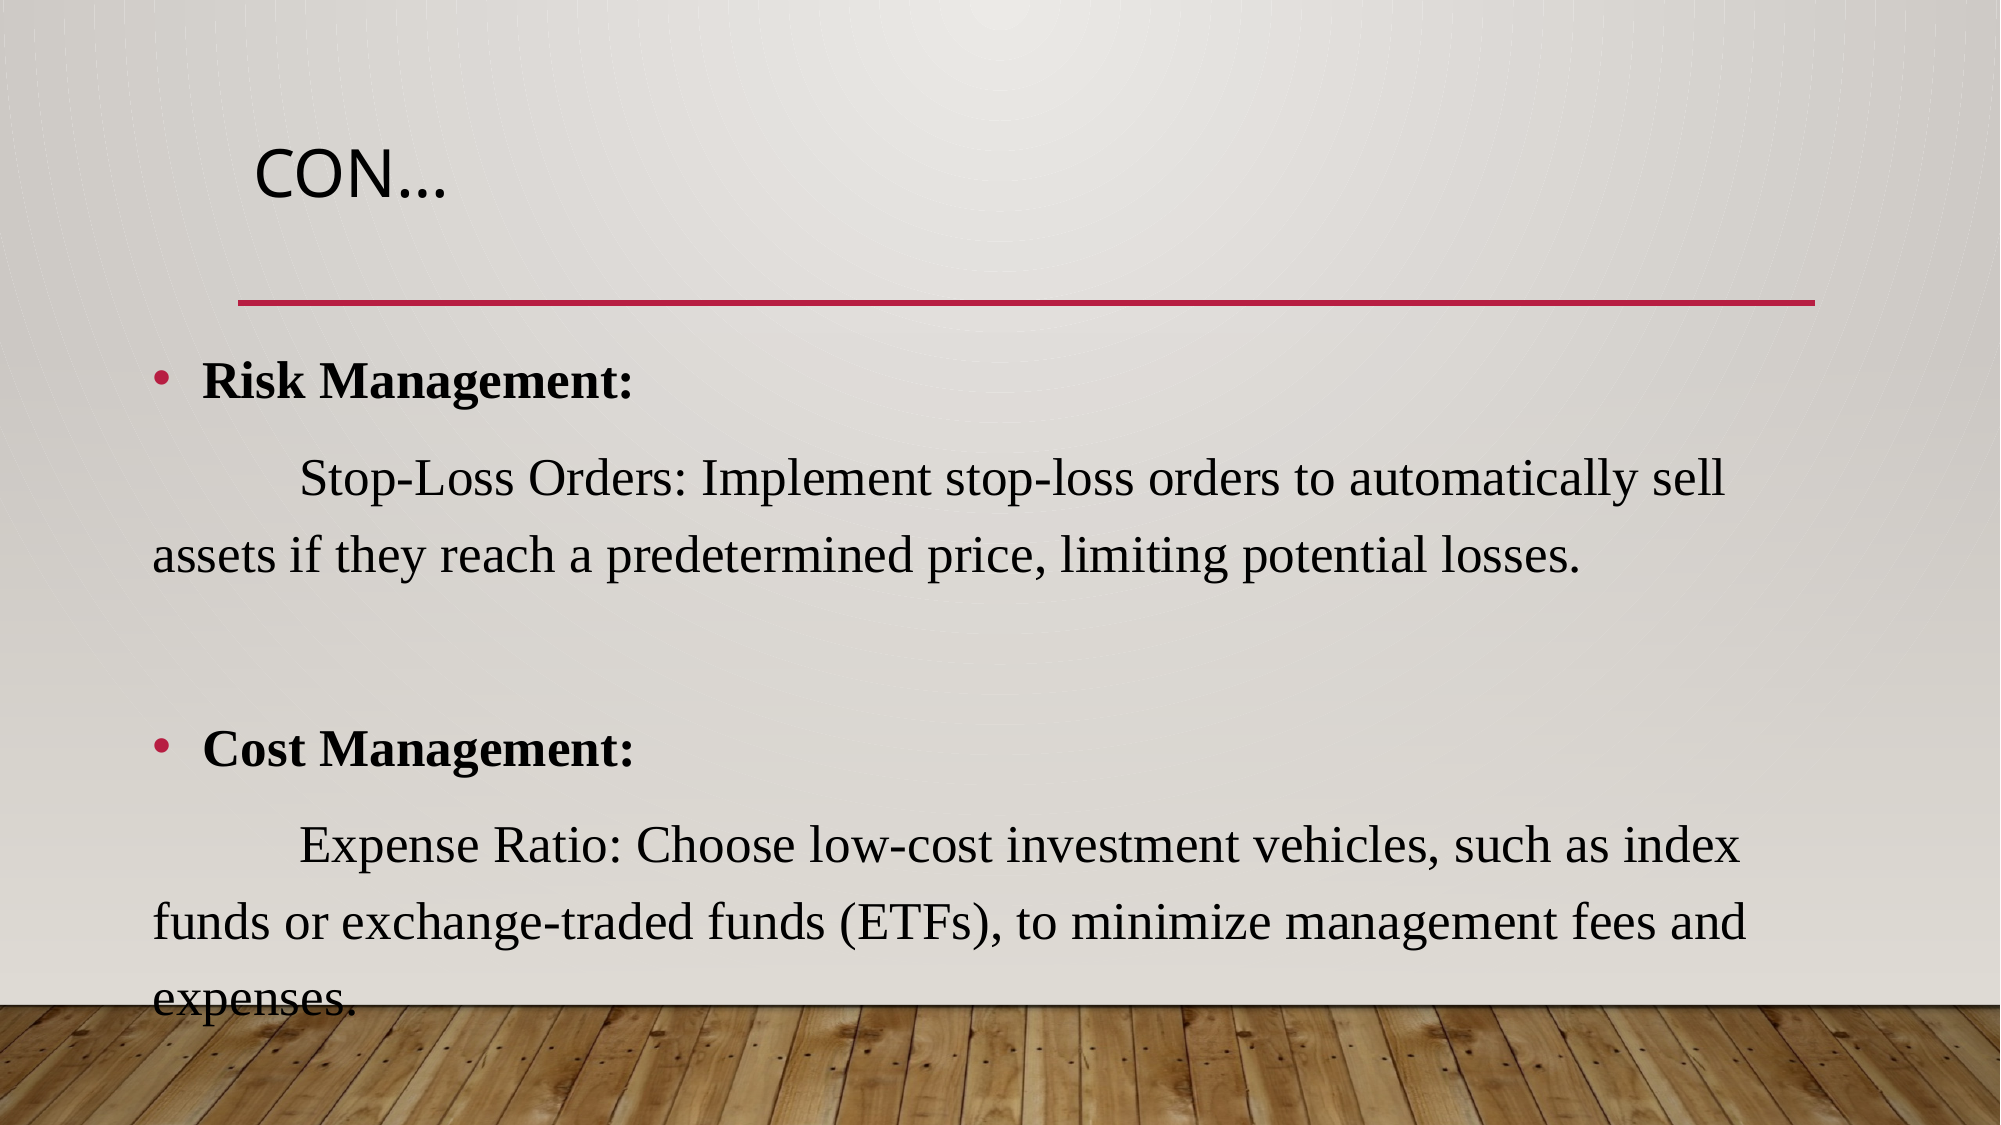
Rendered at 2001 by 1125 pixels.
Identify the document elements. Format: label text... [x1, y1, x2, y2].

list Risk Management: Stop-Loss Orders: Implement stop-loss orders to automatically sell assets if they reach a predetermined price, limiting potential losses. Cost Management: Expense Ratio: Choose low-cost investment vehicles, such as index funds or exchange-traded funds (ETFs), to minimize management fees and expenses. [137, 325, 1863, 1040]
title Con… [238, 131, 1814, 305]
picture [0, 1005, 2000, 1125]
